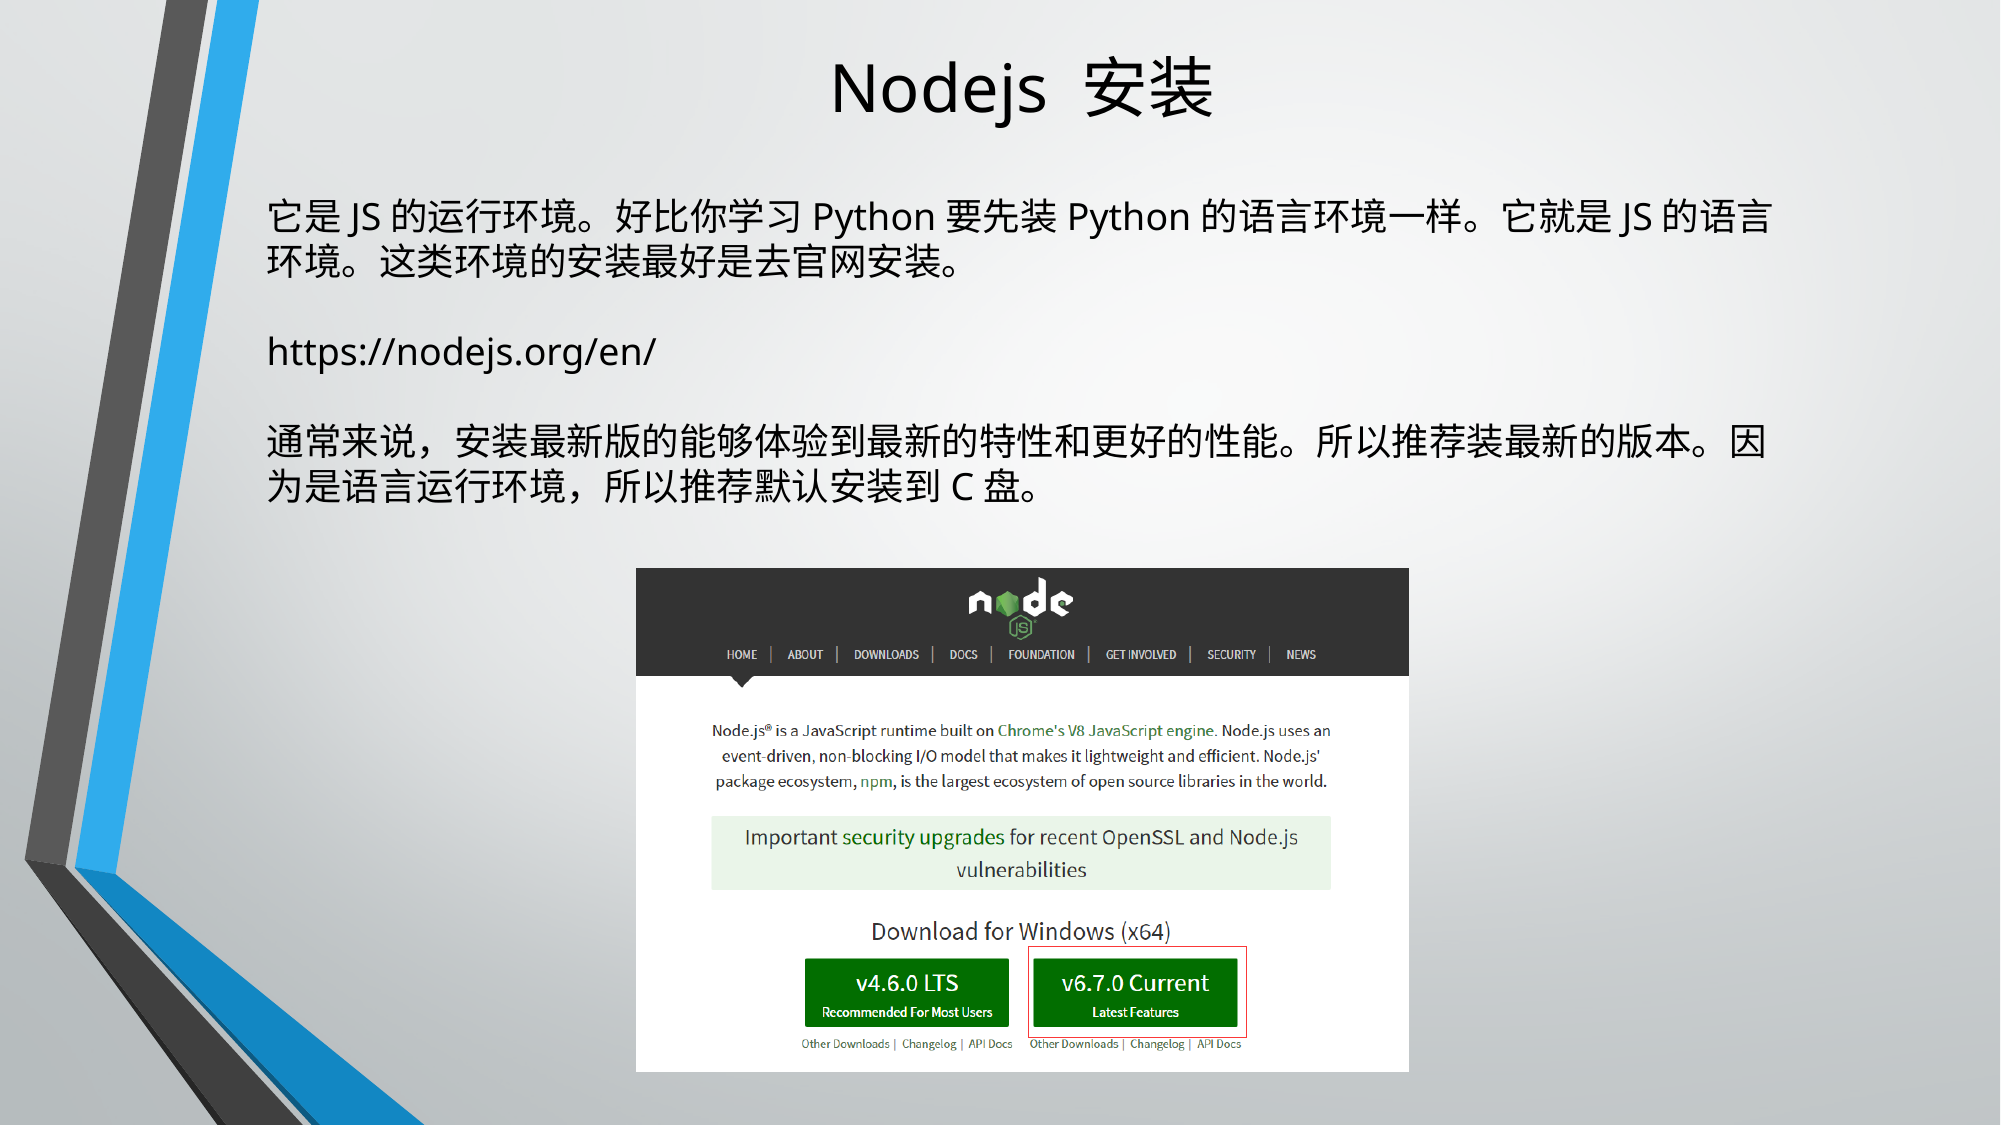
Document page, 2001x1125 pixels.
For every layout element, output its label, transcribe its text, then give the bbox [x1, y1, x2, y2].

text_box 它是JS的运行环境。好比你学习Python要先装Python的语言环境一样。它就是JS的语言环境。这类环境的安装最好是去官网安装。 https://nodejs.org/en/ 通常来说，安装最新版的能够体验到最新的特性和更好的性能。所以推荐装最新的版本。因为是语言运行环境，所以推荐默认安装到C盘。 [251, 185, 1794, 515]
text_box Nodejs 安装 [814, 38, 1231, 134]
picture [636, 568, 1409, 1072]
